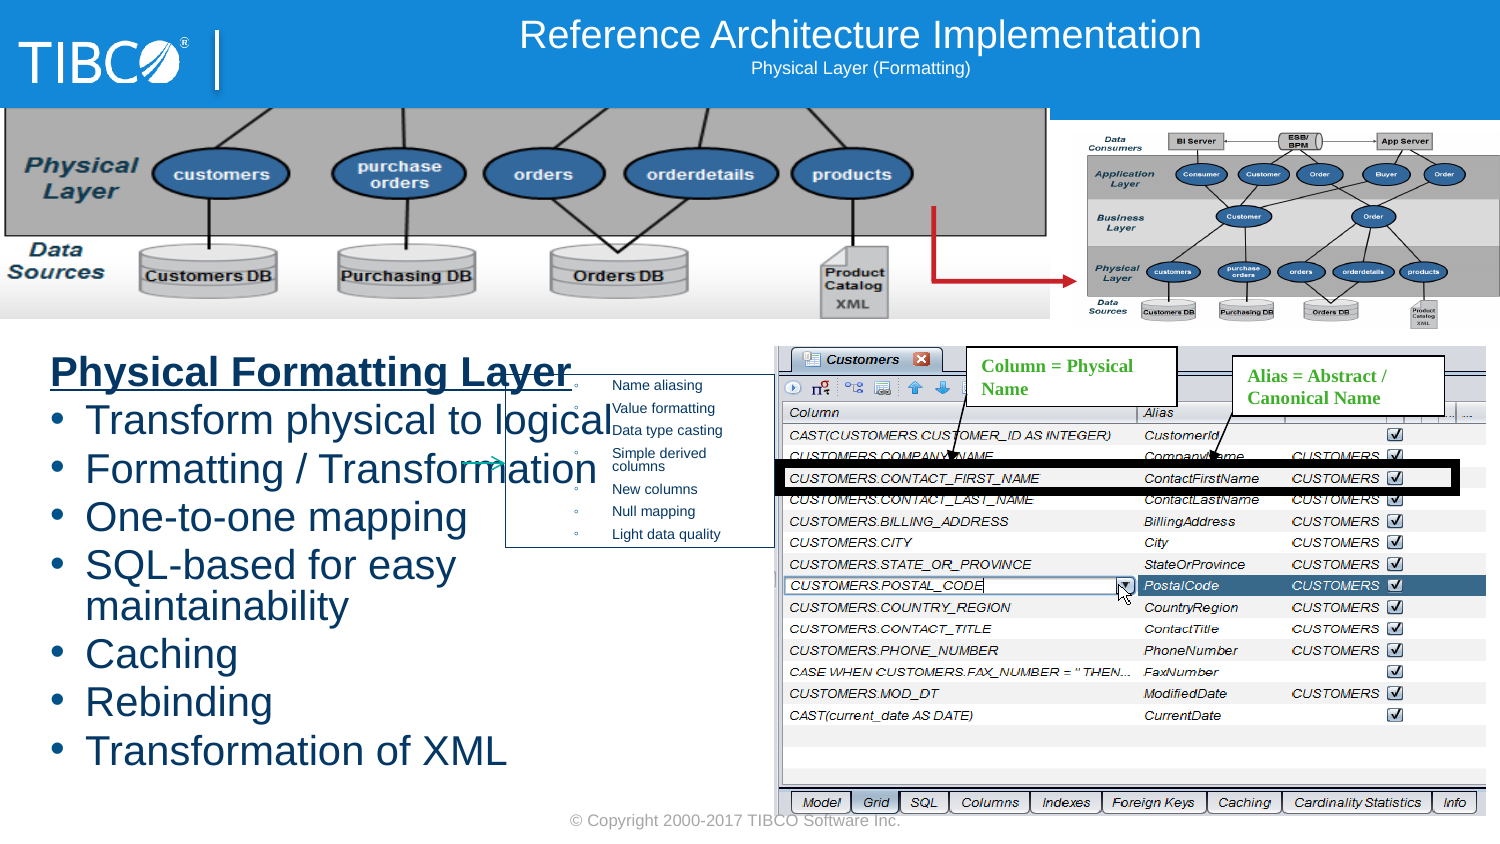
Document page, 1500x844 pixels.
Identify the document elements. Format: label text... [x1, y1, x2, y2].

picture [0, 108, 1051, 319]
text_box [774, 346, 1486, 816]
picture [1072, 131, 1500, 329]
text_box © Copyright 2000-2017 TIBCO Software Inc. [512, 802, 988, 844]
title Reference Architecture Implementation Physical Layer (Formatting) [222, 1, 1500, 86]
list Physical Formatting Layer Transform physical to logical Formatting / Transformation One-to-one mapping SQL-based for easy maintainability Caching Rebinding Transformation of XML [35, 346, 651, 782]
text_box Name aliasing Value formatting Data type casting Simple derived columns New columns Null mapping Light data quality [505, 374, 769, 548]
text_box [931, 205, 1078, 282]
